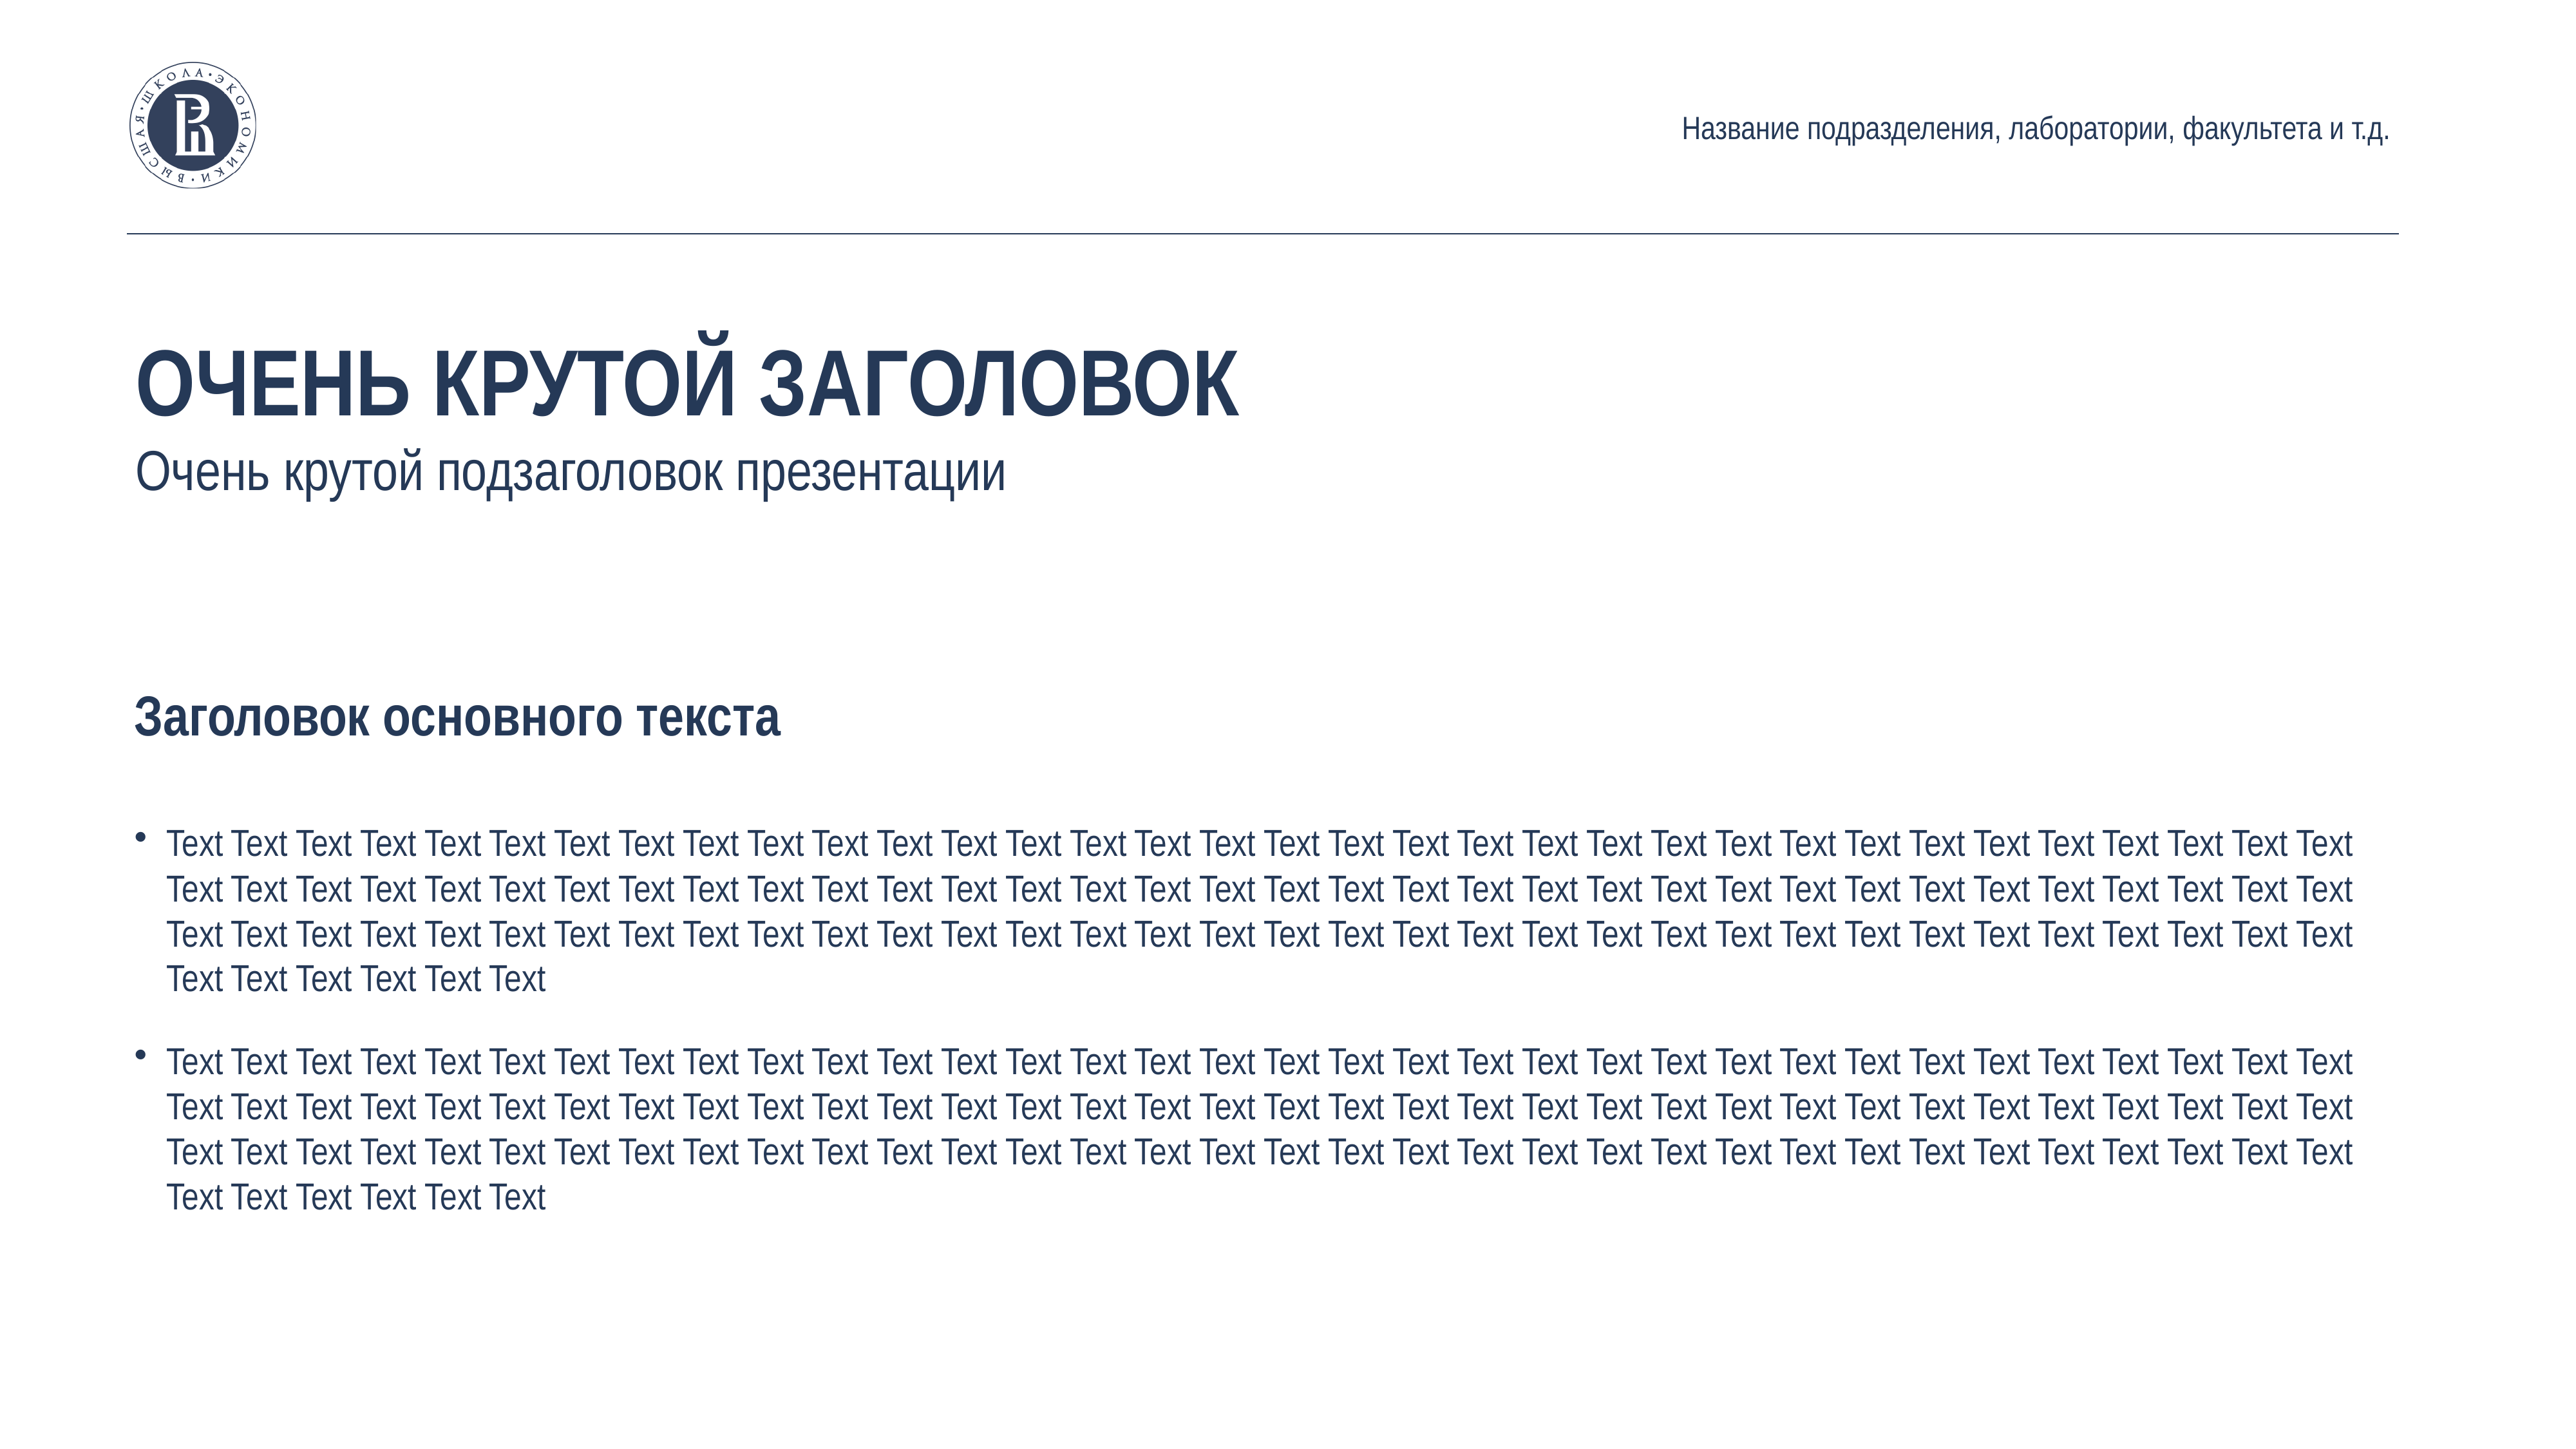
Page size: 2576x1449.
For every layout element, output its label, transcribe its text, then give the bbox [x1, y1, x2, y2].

text_box Заголовок основного текста [126, 614, 1825, 755]
picture [129, 62, 256, 189]
text_box Очень крутой заголовок Очень крутой подзаголовок презентации [128, 314, 2398, 559]
text_box Text Text Text Text Text Text Text Text Text Text Text Text Text Text Text Text Text Text Text Text Text Text Text Text Text Text Text Text Text Text Text Text Text Text Text Text Text Text Text Text Text Text Text Text Text Text Text Text Text Text Text Text Text Text Text Text Text Text Text Text Text Text Text Text Text Text Text Text Text Text Text Text Text Text Text Text Text Text Text Text Text Text Text Text Text Text Text Text Text Text Text Text Text Text Text Text Text Text Text Text Text Text Text Text Text Text Text Text Text Text Text Text Text Text Text Text Text Text Text Text Text Text Text Text Text Text Text Text Text Text Text Text Text Text Text Text Text Text Text Text Text Text Text Text Text Text Text Text Text Text Text Text Text Text Text Text Text Text Text Text Text Text Text Text Text Text Text Text Text Text Text Text Text Text Text Text Text Text Text Text Text Text Text Text Text Text Text Text Text Text Text Text Text Text Text Text Text Text Text Text Text Text Text Text Text Text Text Text Text Text Text Text Text Text Text Text [126, 811, 2399, 1323]
text_box Название подразделения, лаборатории, факультета и т.д. [1198, 100, 2399, 154]
